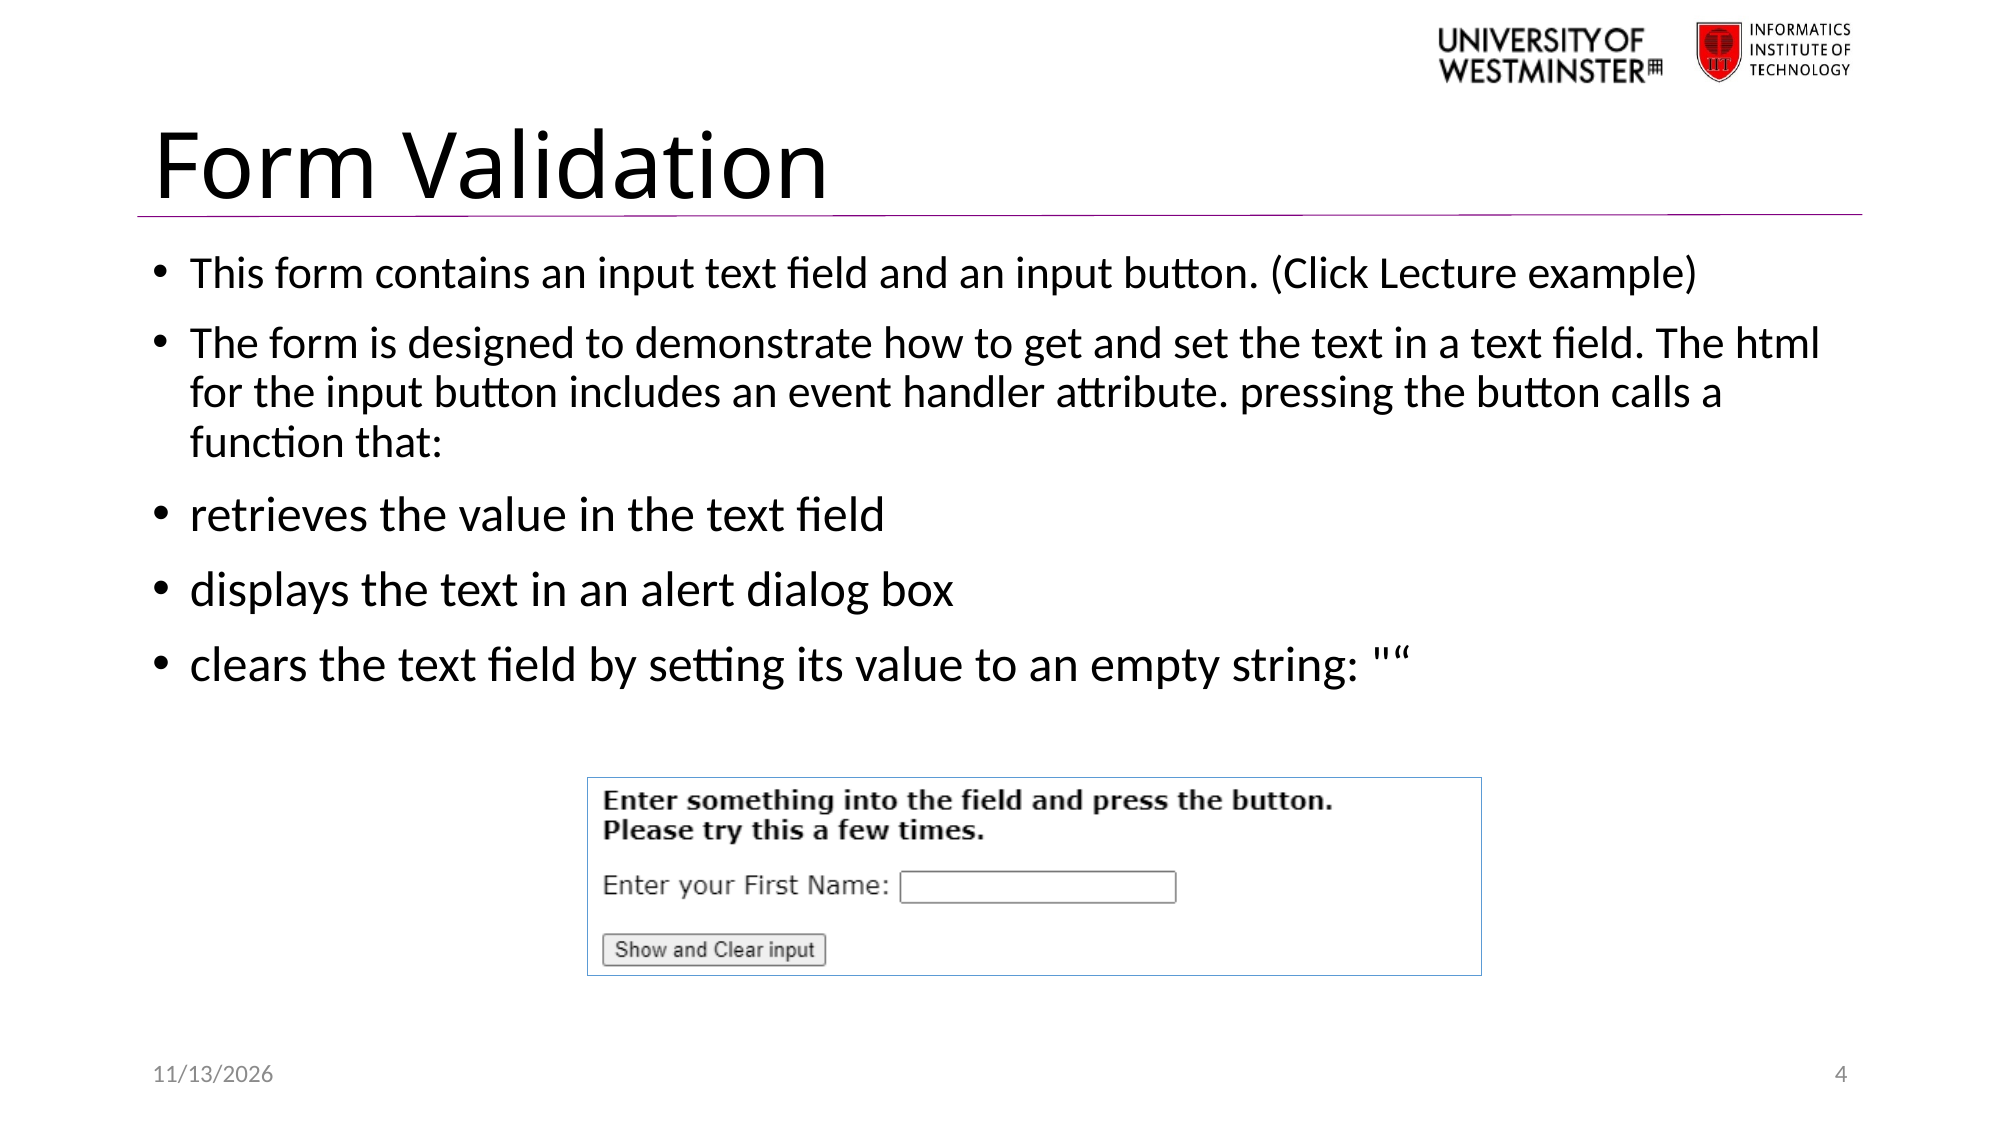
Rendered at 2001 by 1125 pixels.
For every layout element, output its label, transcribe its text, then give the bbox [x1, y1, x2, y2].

title Form Validation [137, 59, 1863, 241]
slide_number 4 [1412, 1042, 1863, 1103]
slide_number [137, 1042, 588, 1103]
picture [1425, 5, 1863, 59]
picture [587, 777, 1482, 976]
list This form contains an input text field and an input button. (Click Lecture example) The form is designed to demonstrate how to get and set the text in a text field. The html for the input button includes an event handler attribute. pressing the button calls a function that: retrieves the value in the text field displays the text in an alert dialog box clears the text field by setting its value to an empty string: "“ [137, 241, 1863, 956]
